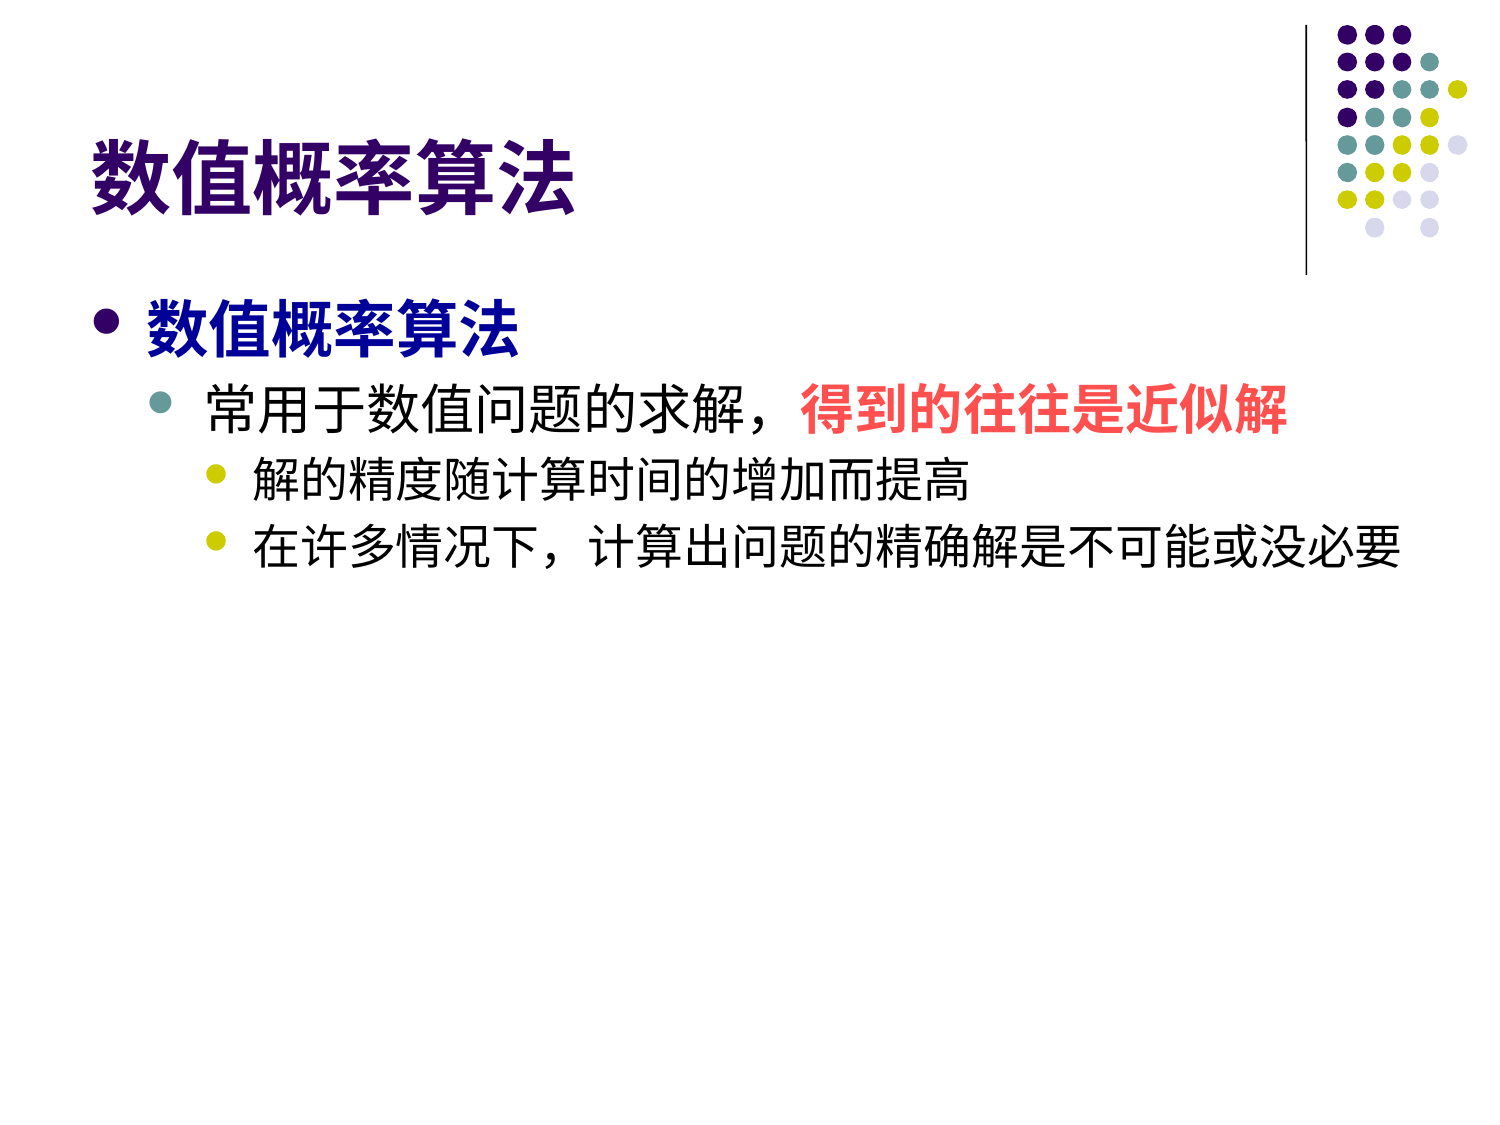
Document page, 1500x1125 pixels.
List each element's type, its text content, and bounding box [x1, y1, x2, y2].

list 数值概率算法 常用于数值问题的求解，得到的往往是近似解 解的精度随计算时间的增加而提高 在许多情况下，计算出问题的精确解是不可能或没必要 [74, 281, 1426, 1006]
title 数值概率算法 [74, 19, 1313, 233]
